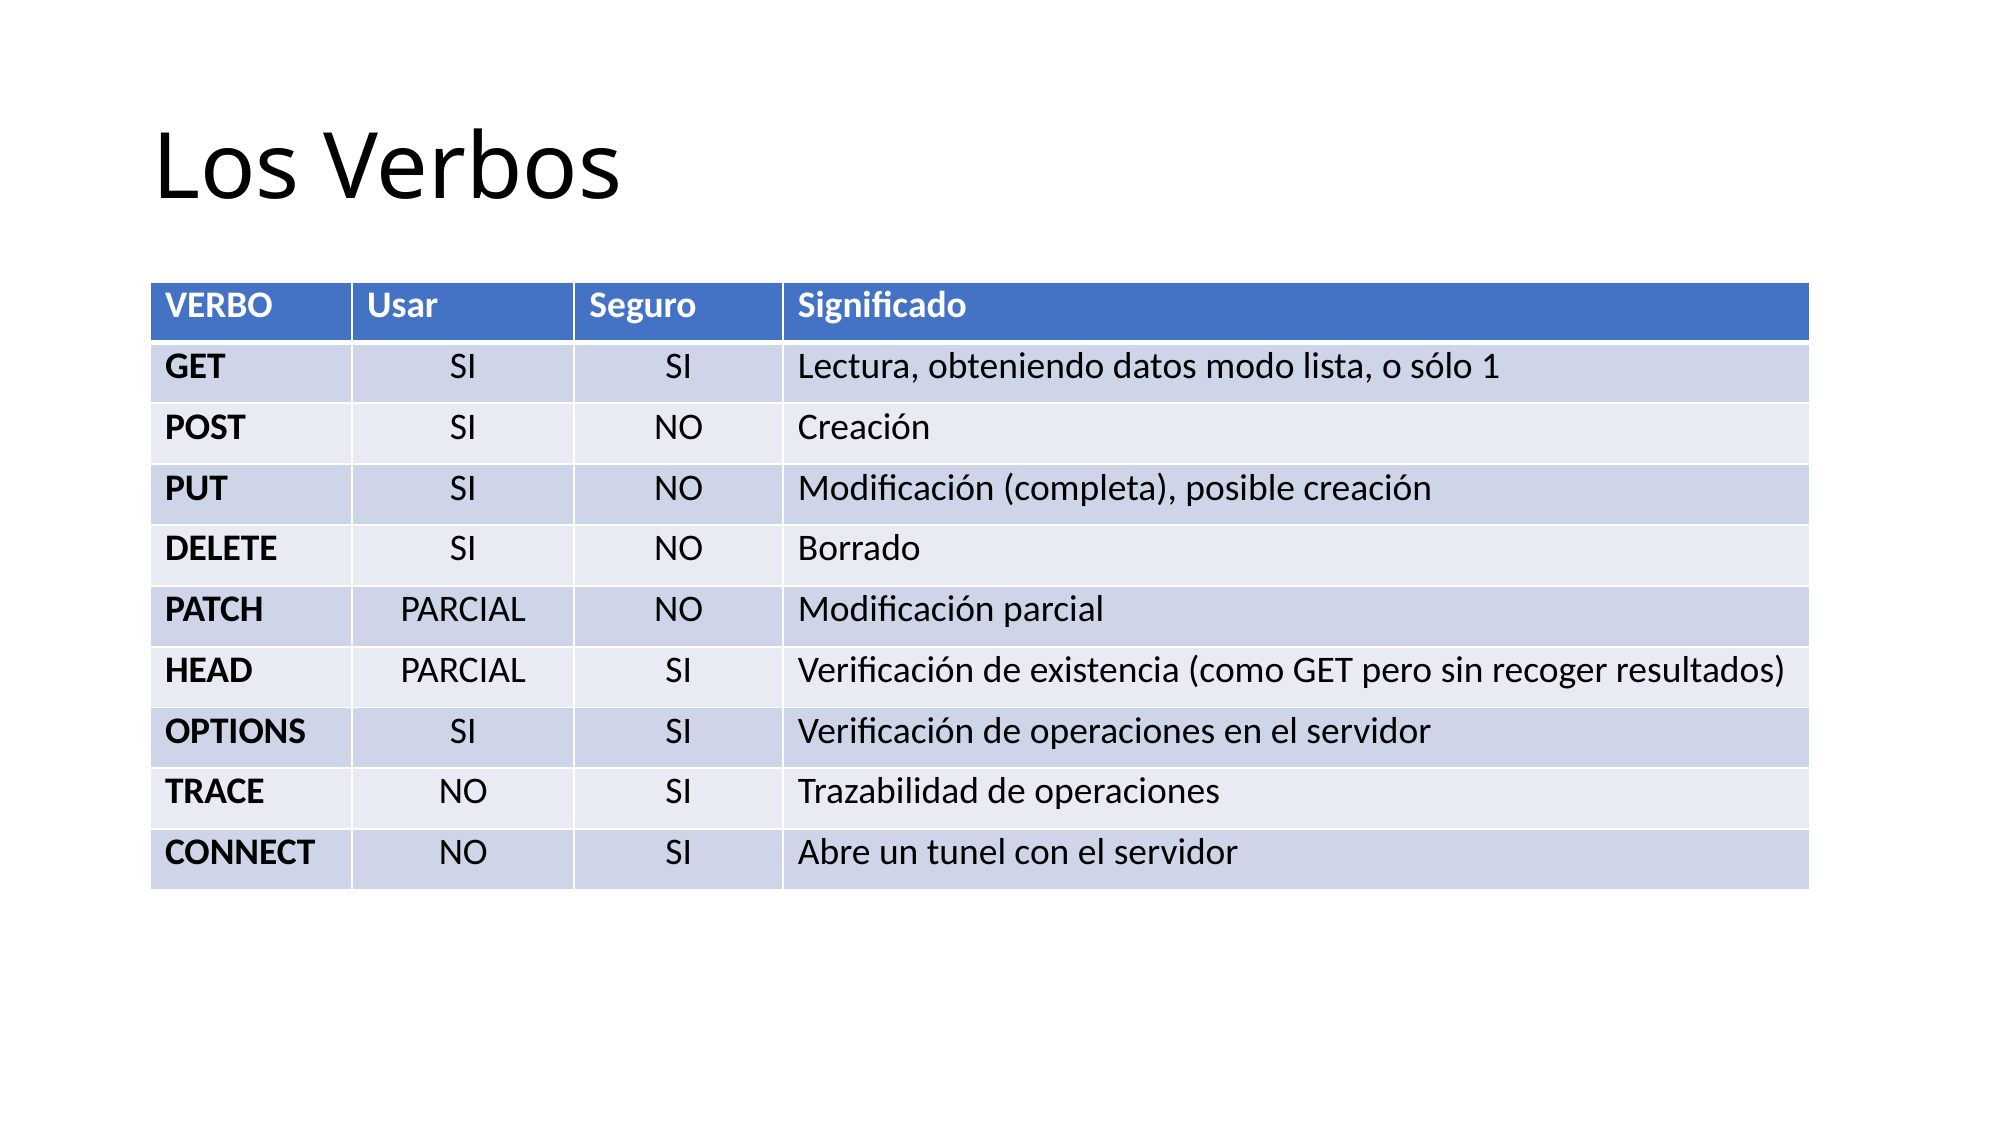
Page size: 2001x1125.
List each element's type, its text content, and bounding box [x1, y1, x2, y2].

table_cell SI [575, 830, 782, 889]
table_cell SI [353, 526, 573, 585]
table_cell NO [575, 587, 782, 646]
table_cell POST [151, 404, 351, 463]
table_cell Creación [784, 404, 1809, 463]
table_cell TRACE [151, 769, 351, 828]
table_cell SI [575, 769, 782, 828]
table_cell PATCH [151, 587, 351, 646]
table_cell NO [353, 769, 573, 828]
table_cell NO [353, 830, 573, 889]
table_header Usar [353, 283, 573, 340]
table_cell HEAD [151, 648, 351, 707]
table_cell Abre un tunel con el servidor [784, 830, 1809, 889]
table_cell CONNECT [151, 830, 351, 889]
table_cell SI [353, 708, 573, 767]
table_header Seguro [575, 283, 782, 340]
table_cell NO [575, 404, 782, 463]
table_cell Borrado [784, 526, 1809, 585]
table_header Significado [784, 283, 1809, 340]
table_cell NO [575, 465, 782, 524]
table_cell Lectura, obteniendo datos modo lista, o sólo 1 [784, 345, 1809, 402]
table_cell SI [353, 404, 573, 463]
table_cell SI [575, 345, 782, 402]
table_cell Verificación de operaciones en el servidor [784, 708, 1809, 767]
table_cell SI [353, 345, 573, 402]
table_header VERBO [151, 283, 351, 340]
title Los Verbos [137, 59, 1863, 278]
table_cell Modificación (completa), posible creación [784, 465, 1809, 524]
table_cell SI [575, 708, 782, 767]
table_cell Modificación parcial [784, 587, 1809, 646]
table_cell Trazabilidad de operaciones [784, 769, 1809, 828]
table_cell SI [353, 465, 573, 524]
table_cell PARCIAL [353, 587, 573, 646]
table_cell PARCIAL [353, 648, 573, 707]
table_cell GET [151, 345, 351, 402]
table_cell SI [575, 648, 782, 707]
table_cell NO [575, 526, 782, 585]
table_cell DELETE [151, 526, 351, 585]
table_cell Verificación de existencia (como GET pero sin recoger resultados) [784, 648, 1809, 707]
table_cell OPTIONS [151, 708, 351, 767]
table_cell PUT [151, 465, 351, 524]
